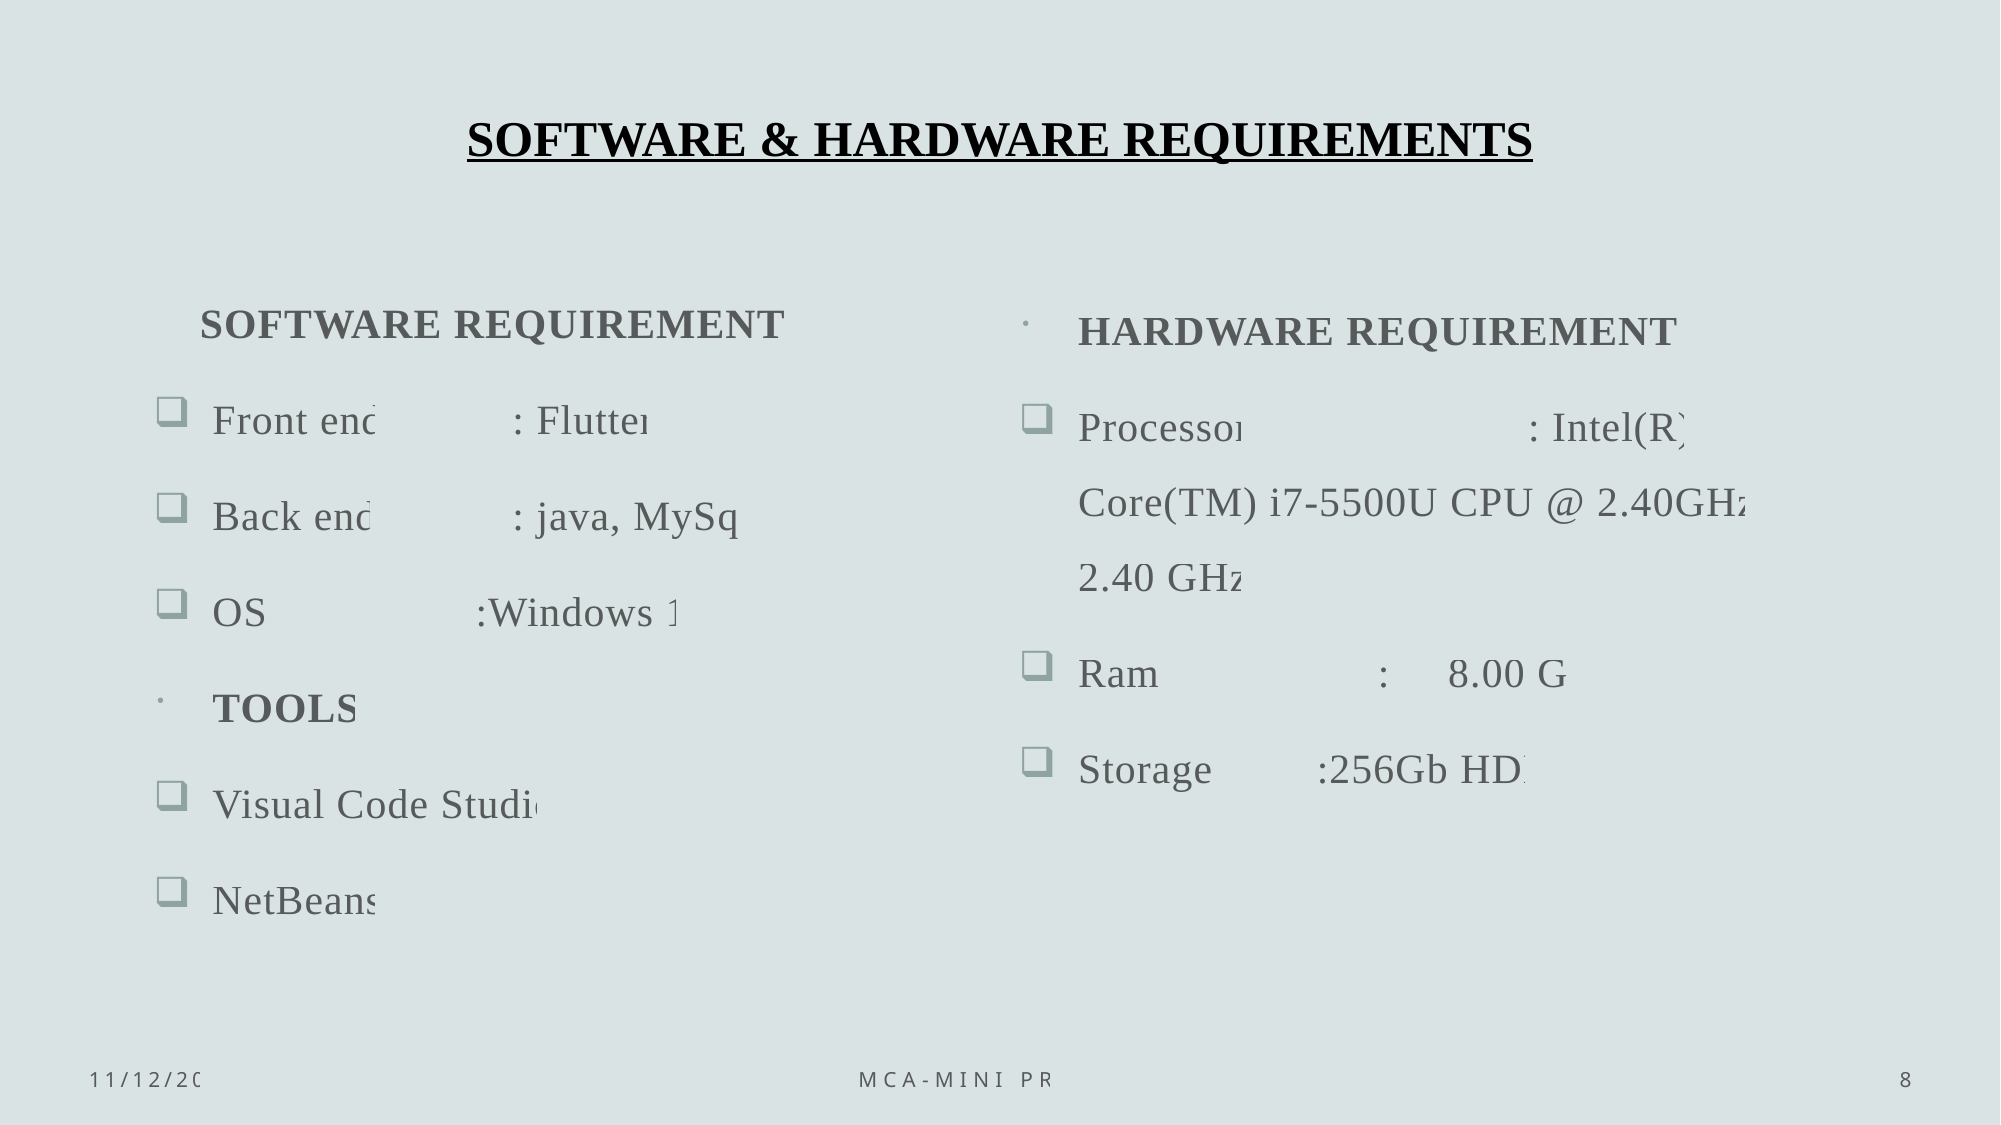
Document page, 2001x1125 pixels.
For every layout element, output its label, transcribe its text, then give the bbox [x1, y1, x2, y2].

list SOFTWARE REQUIREMENTS Front end : Flutter Back end : java, MySql OS :Windows 10 TOOLS Visual Code Studio NetBeans [138, 264, 1010, 952]
text_box HARDWARE REQUIREMENTS Processor : Intel(R) Core(TM) i7-5500U CPU @ 2.40GHz 2.40 GHz Ram : 8.00 GB Storage :256Gb HDD [1003, 271, 1875, 959]
footer MCA-Mini Project [451, 1042, 1549, 1119]
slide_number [73, 1042, 363, 1119]
slide_number 8 [1637, 1042, 1927, 1119]
title SOFTWARE & HARDWARE REQUIREMENTS [162, 0, 1838, 174]
